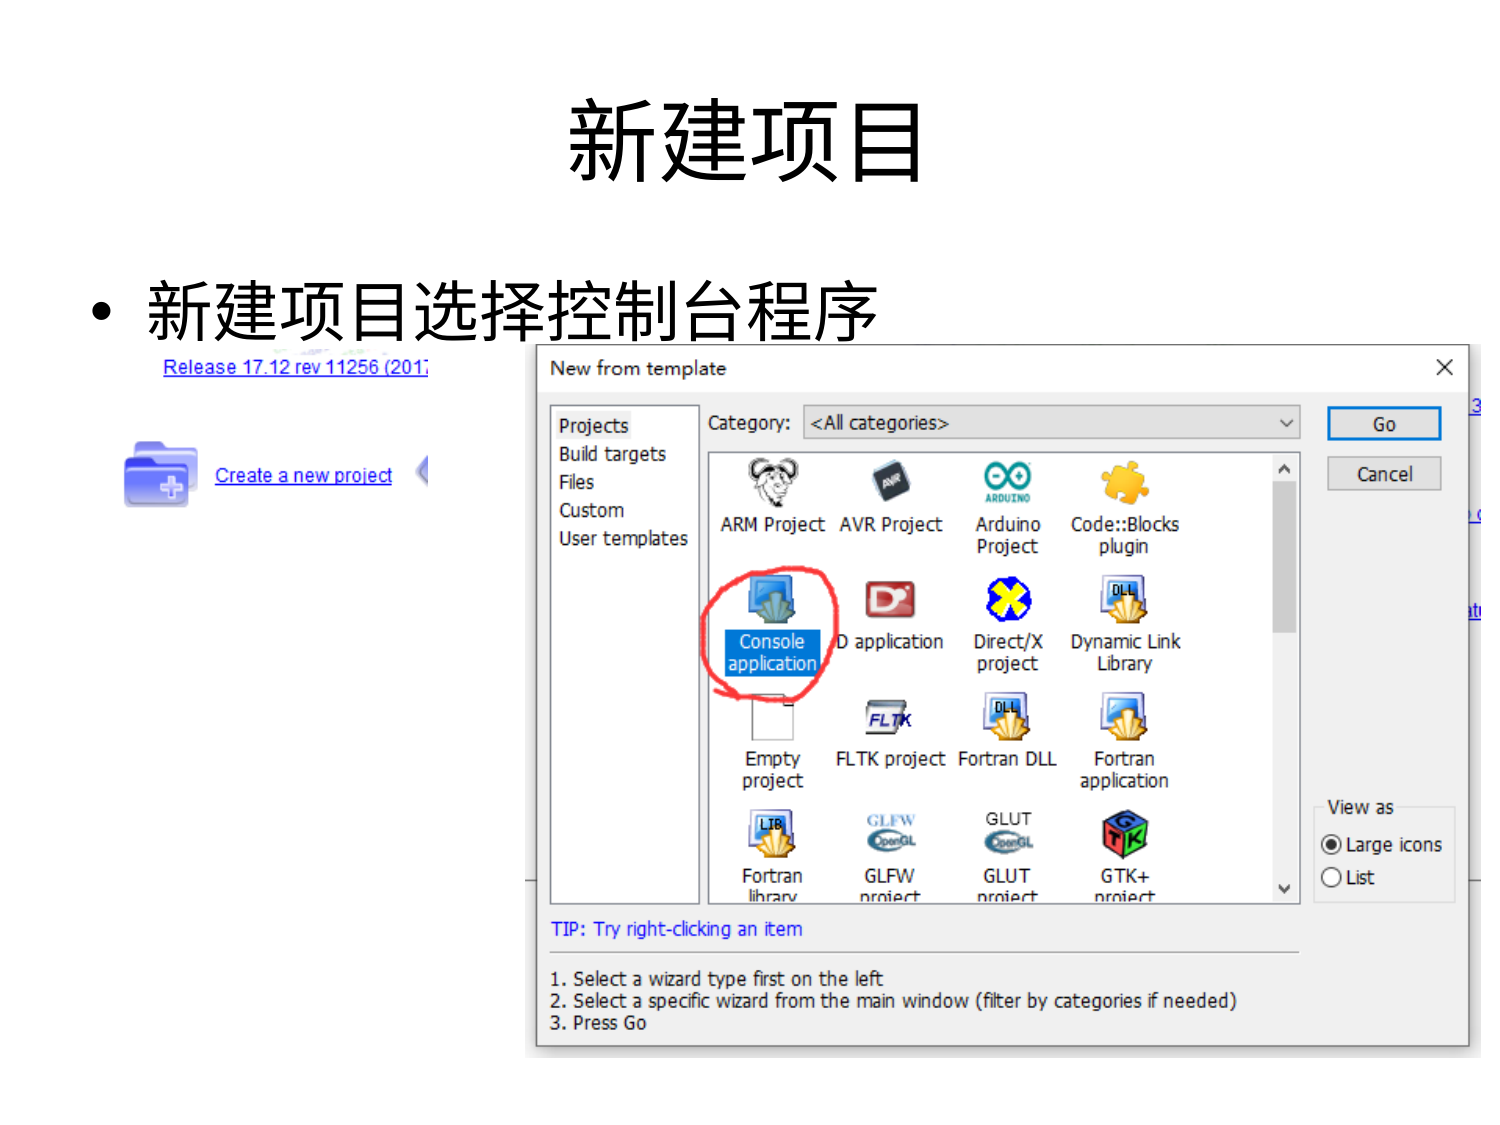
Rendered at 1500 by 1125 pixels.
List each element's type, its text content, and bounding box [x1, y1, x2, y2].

picture [29, 349, 428, 518]
list 新建项目选择控制台程序 [74, 262, 1426, 1006]
picture [525, 344, 1481, 1059]
title 新建项目 [74, 44, 1426, 233]
